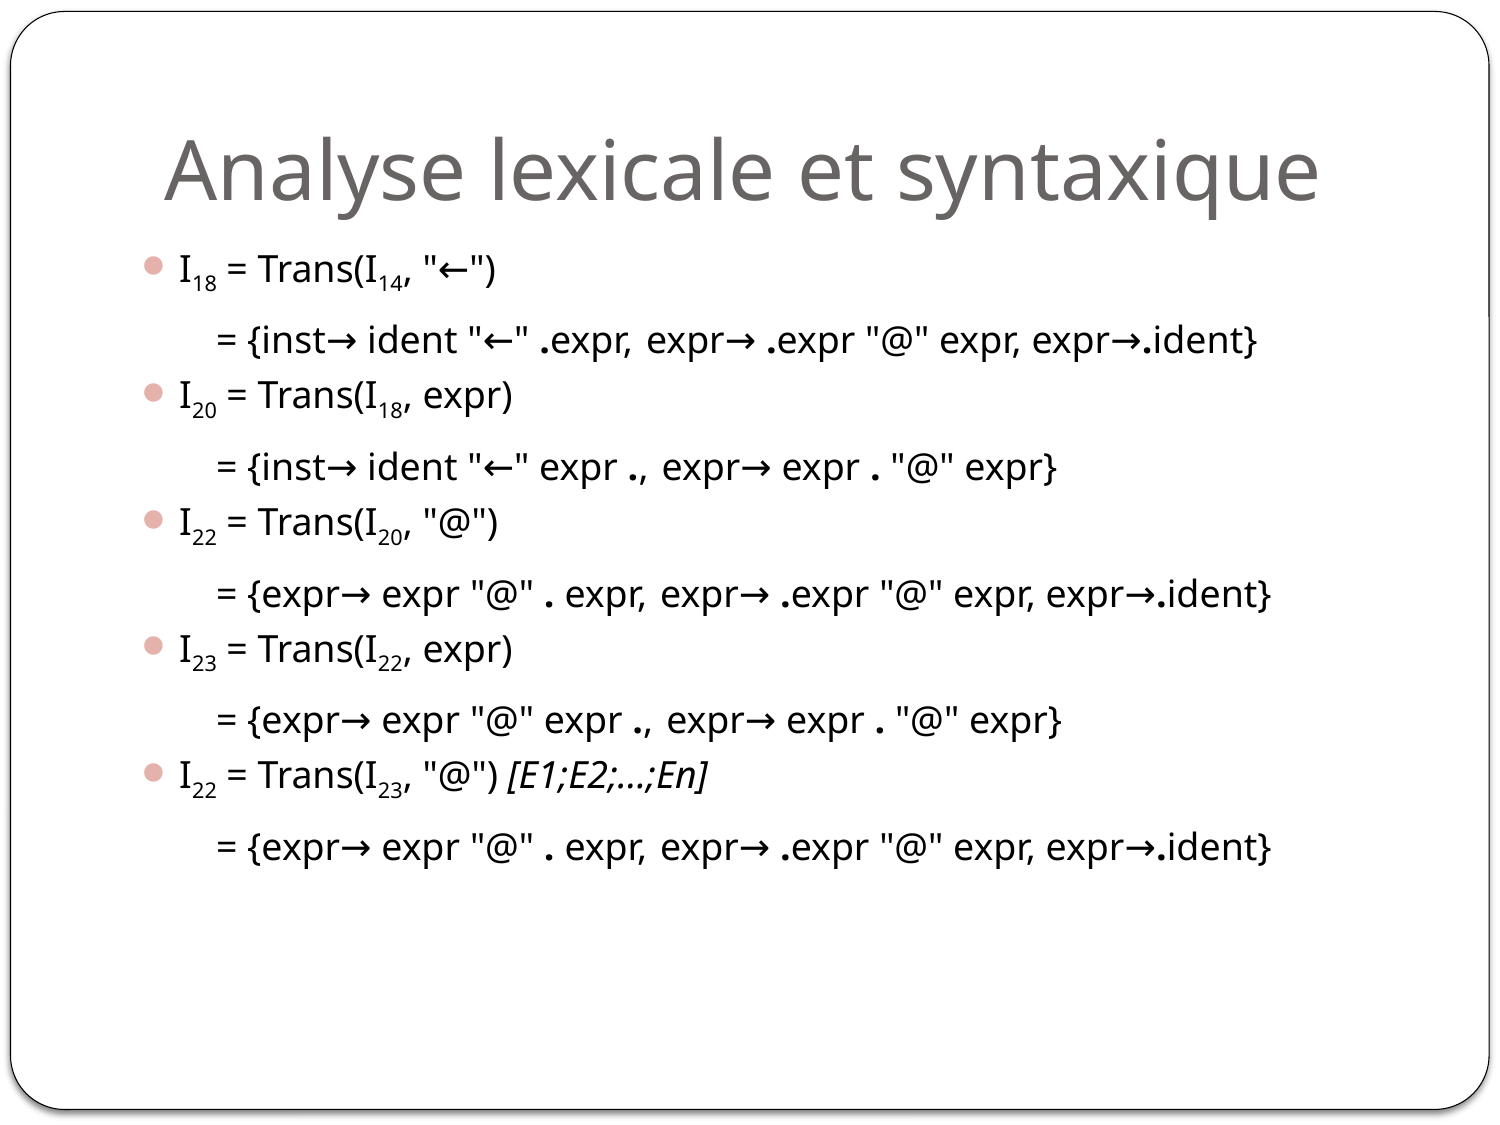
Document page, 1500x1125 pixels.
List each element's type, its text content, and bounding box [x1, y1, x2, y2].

title Analyse lexicale et syntaxique [150, 45, 1425, 233]
list I18 = Trans(I14, "←") = {inst→ ident "←" .expr, expr→ .expr "@" expr, expr→.ident} I20 = Trans(I18, expr) = {inst→ ident "←" expr ., expr→ expr . "@" expr} I22 = Trans(I20, "@") = {expr→ expr "@" . expr, expr→ .expr "@" expr, expr→.ident} I23 = Trans(I22, expr) = {expr→ expr "@" expr ., expr→ expr . "@" expr} I22 = Trans(I23, "@") [E1;E2;…;En] = {expr→ expr "@" . expr, expr→ .expr "@" expr, expr→.ident} [29, 237, 1412, 1047]
